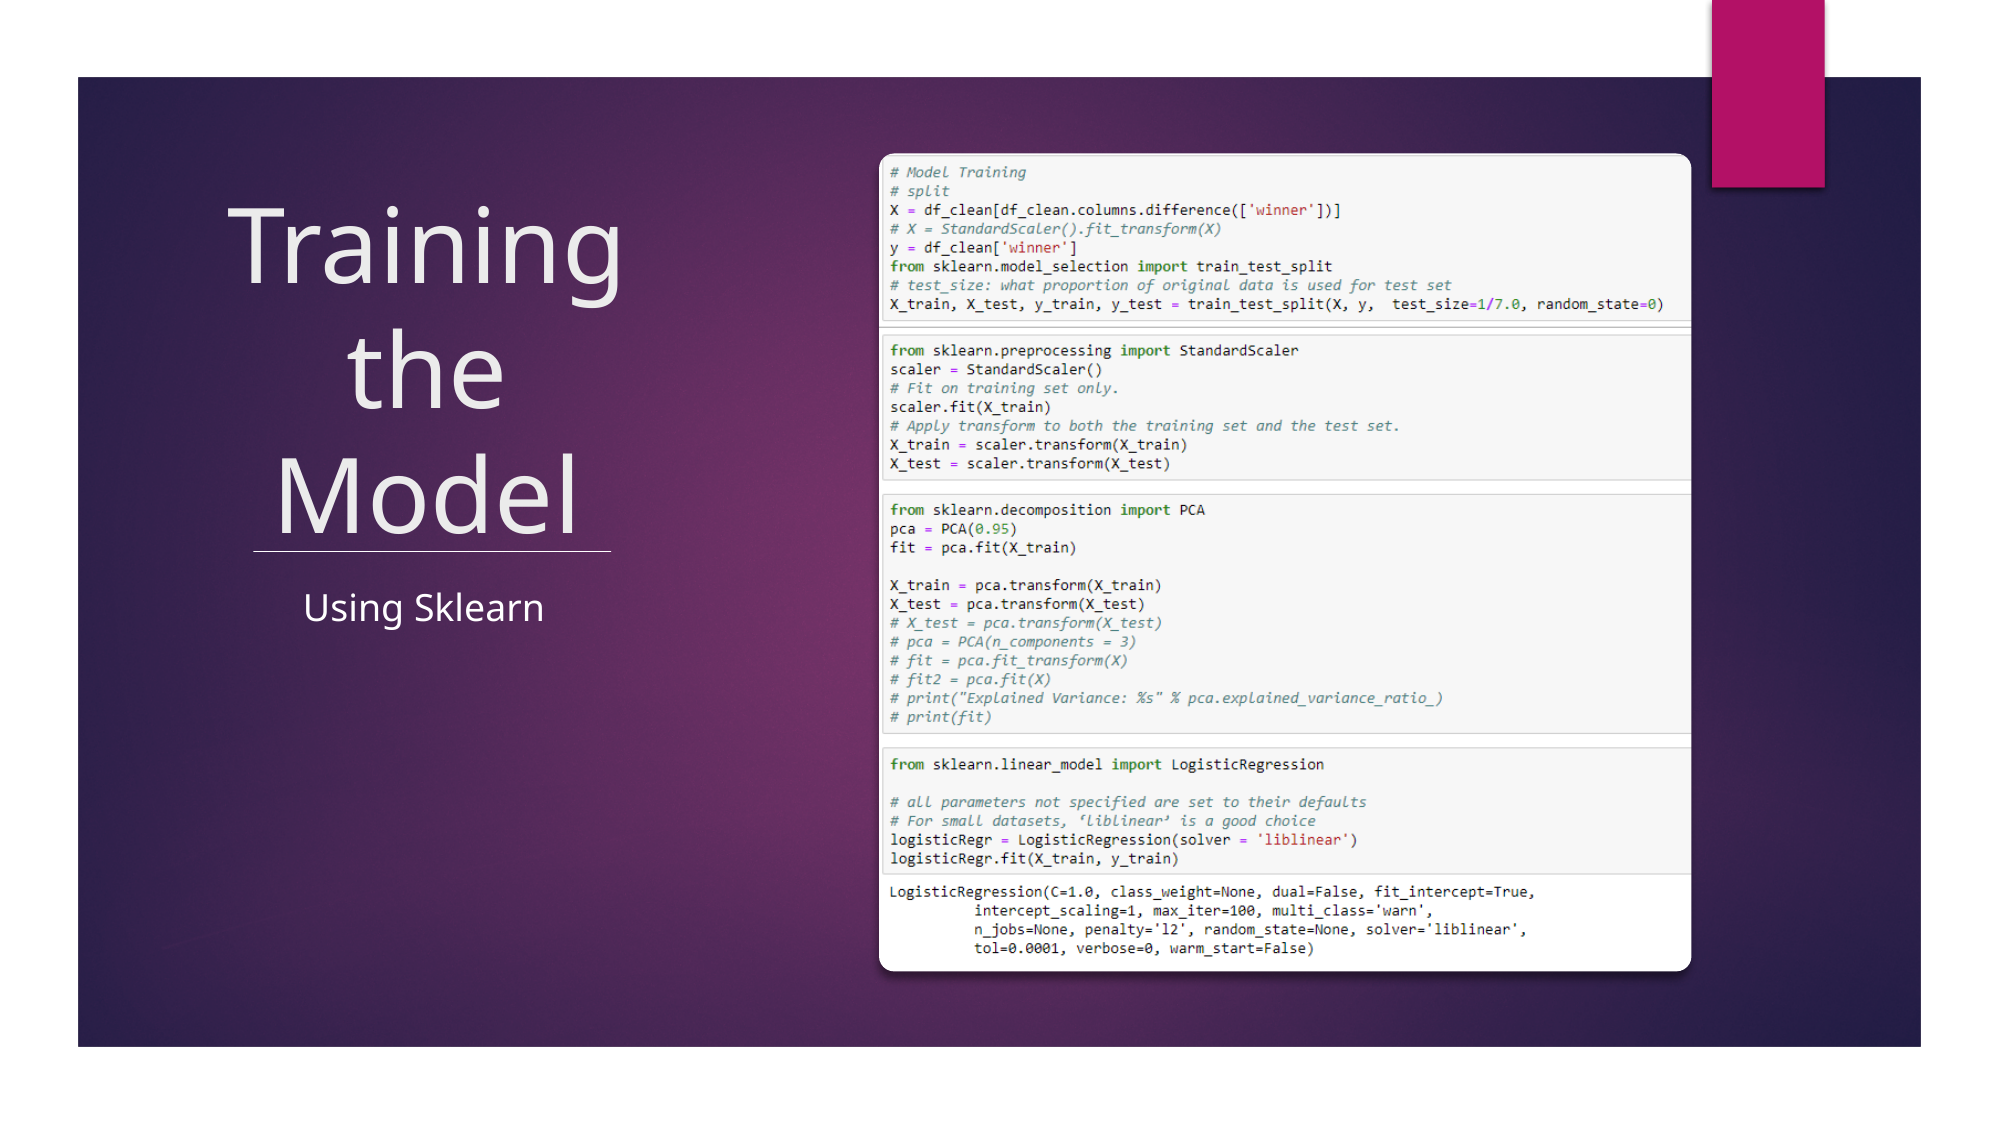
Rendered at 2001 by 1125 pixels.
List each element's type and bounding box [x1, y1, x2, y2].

list [878, 153, 1692, 972]
text_box [0, 0, 2000, 1125]
